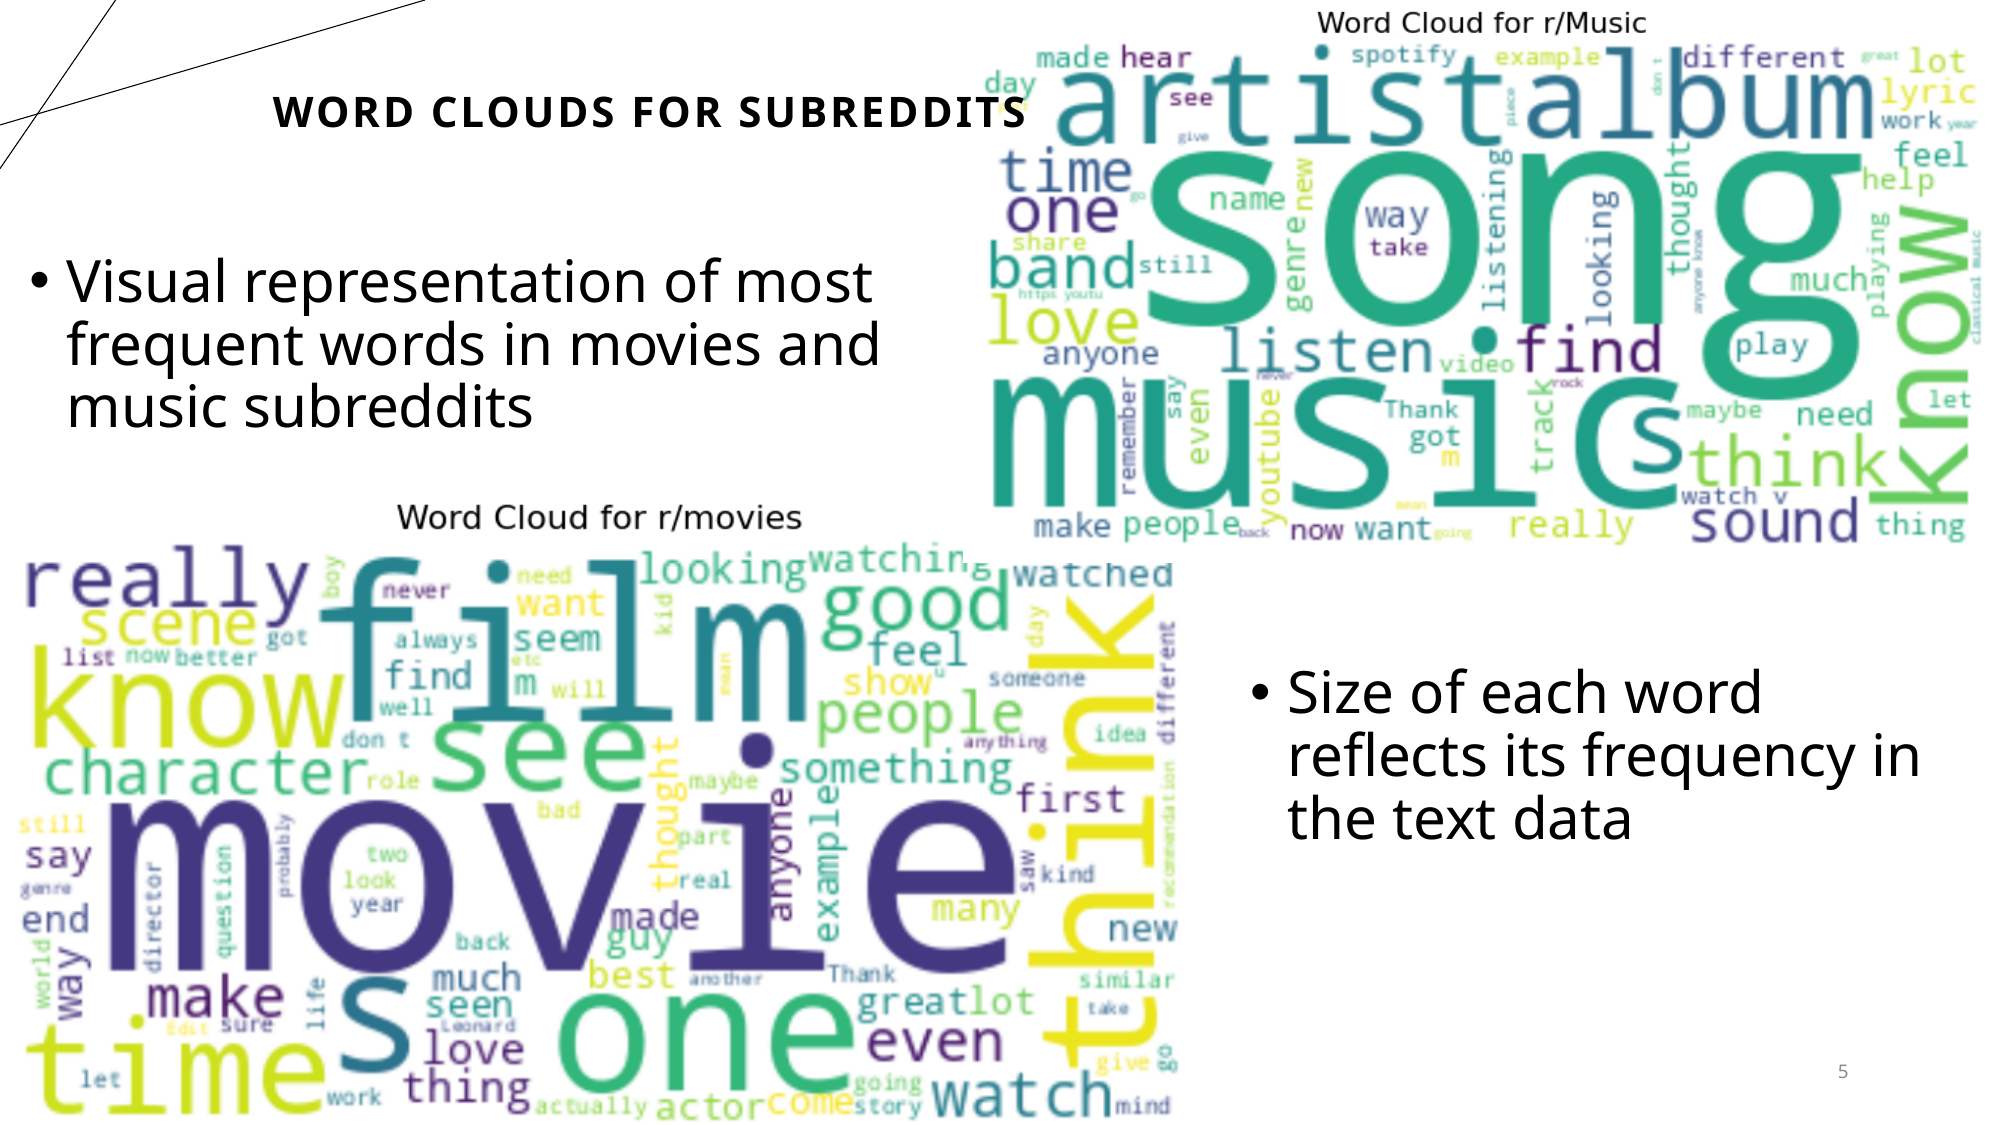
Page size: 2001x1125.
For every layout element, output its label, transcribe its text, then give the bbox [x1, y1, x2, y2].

text_box Visual representation of most frequent words in movies and music subreddits [14, 244, 963, 490]
picture [0, 0, 2000, 1125]
text_box Size of each word reflects its frequency in the text data [1235, 656, 1962, 903]
title Word Clouds for Subreddits [244, 63, 963, 145]
slide_number 5 [1701, 1042, 1864, 1103]
